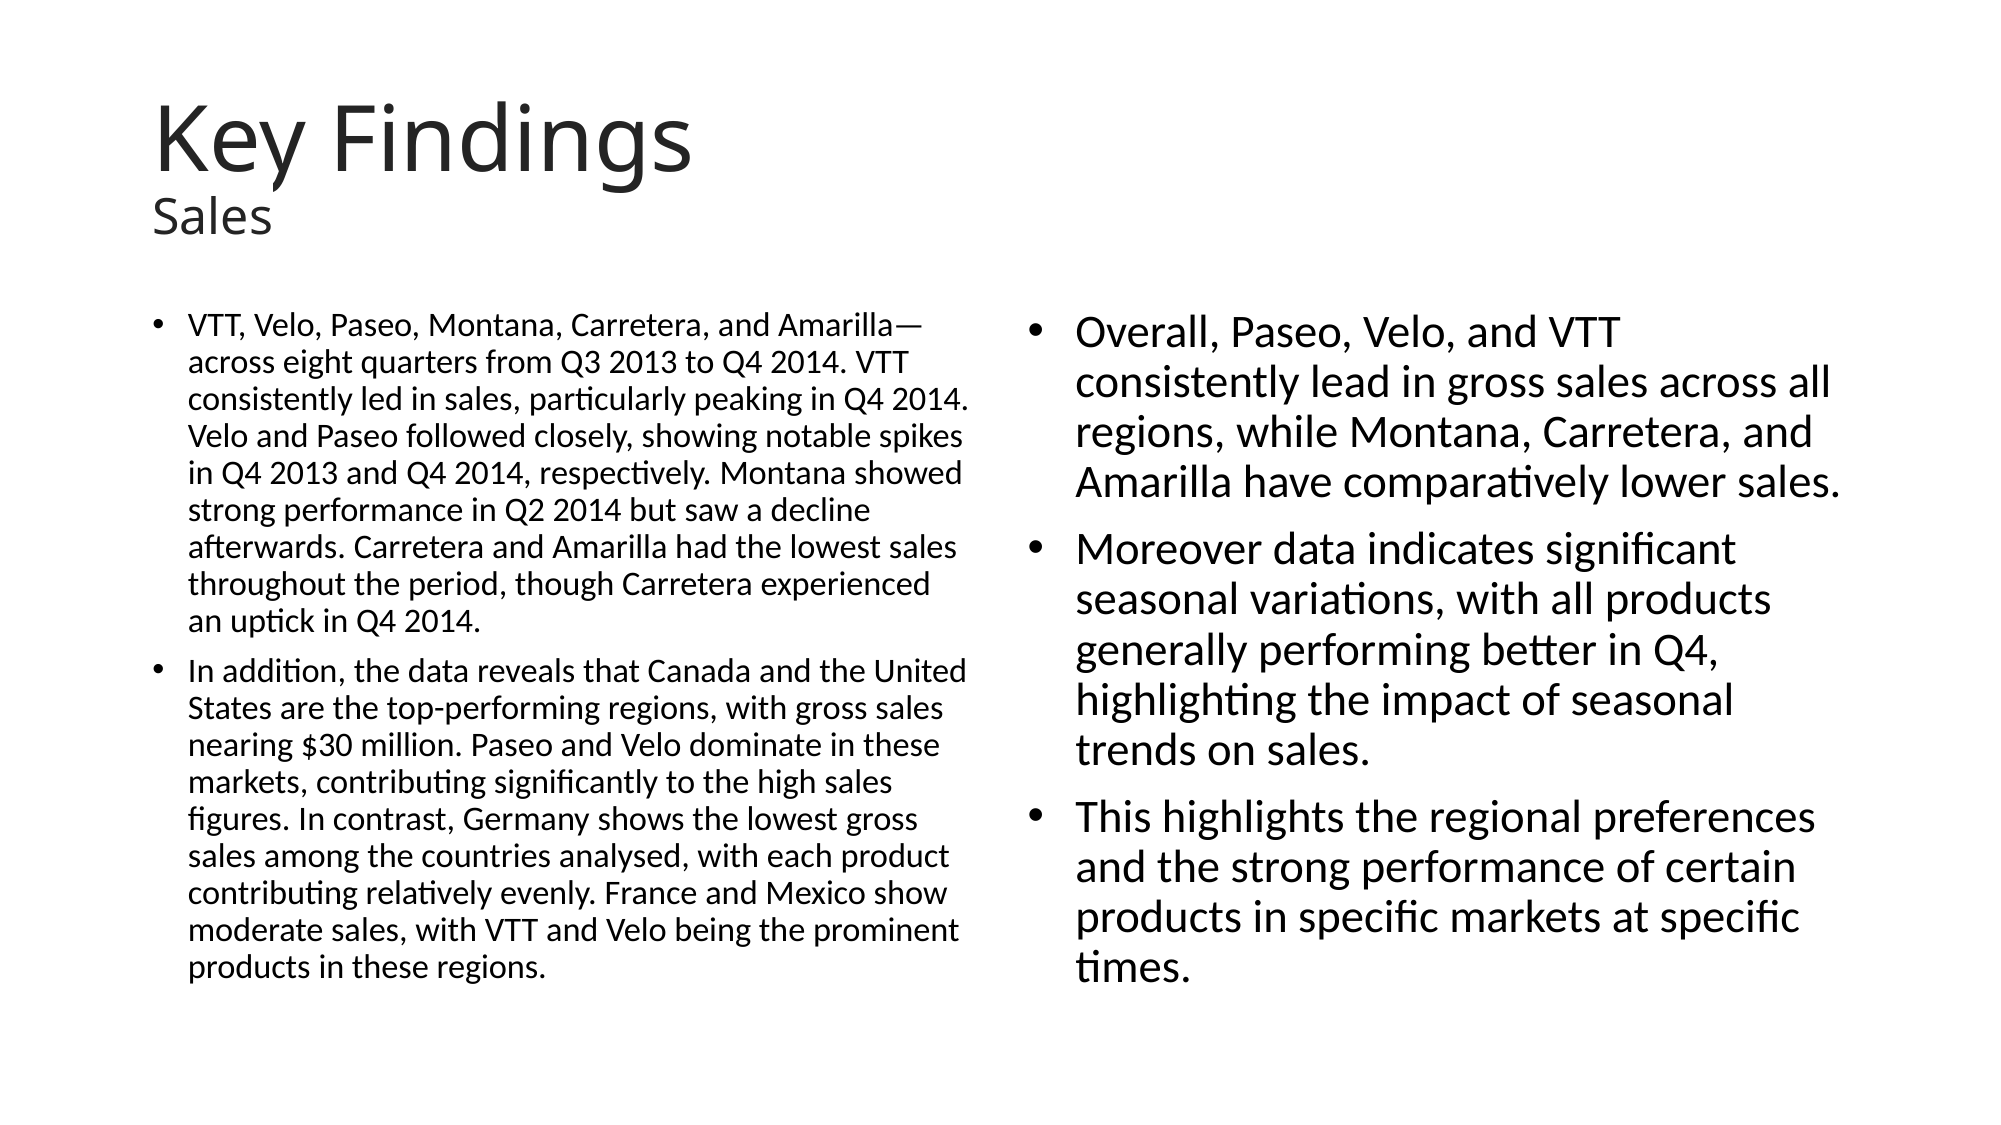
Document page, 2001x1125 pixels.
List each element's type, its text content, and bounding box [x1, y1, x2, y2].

title Key Findings Sales [137, 59, 1863, 278]
list Overall, Paseo, Velo, and VTT consistently lead in gross sales across all regions, while Montana, Carretera, and Amarilla have comparatively lower sales. Moreover data indicates significant seasonal variations, with all products generally performing better in Q4, highlighting the impact of seasonal trends on sales. This highlights the regional preferences and the strong performance of certain products in specific markets at specific times. [1012, 299, 1863, 1014]
list VTT, Velo, Paseo, Montana, Carretera, and Amarilla—across eight quarters from Q3 2013 to Q4 2014. VTT consistently led in sales, particularly peaking in Q4 2014. Velo and Paseo followed closely, showing notable spikes in Q4 2013 and Q4 2014, respectively. Montana showed strong performance in Q2 2014 but saw a decline afterwards. Carretera and Amarilla had the lowest sales throughout the period, though Carretera experienced an uptick in Q4 2014. In addition, the data reveals that Canada and the United States are the top-performing regions, with gross sales nearing $30 million. Paseo and Velo dominate in these markets, contributing significantly to the high sales figures. In contrast, Germany shows the lowest gross sales among the countries analysed, with each product contributing relatively evenly. France and Mexico show moderate sales, with VTT and Velo being the prominent products in these regions. [137, 299, 988, 1014]
